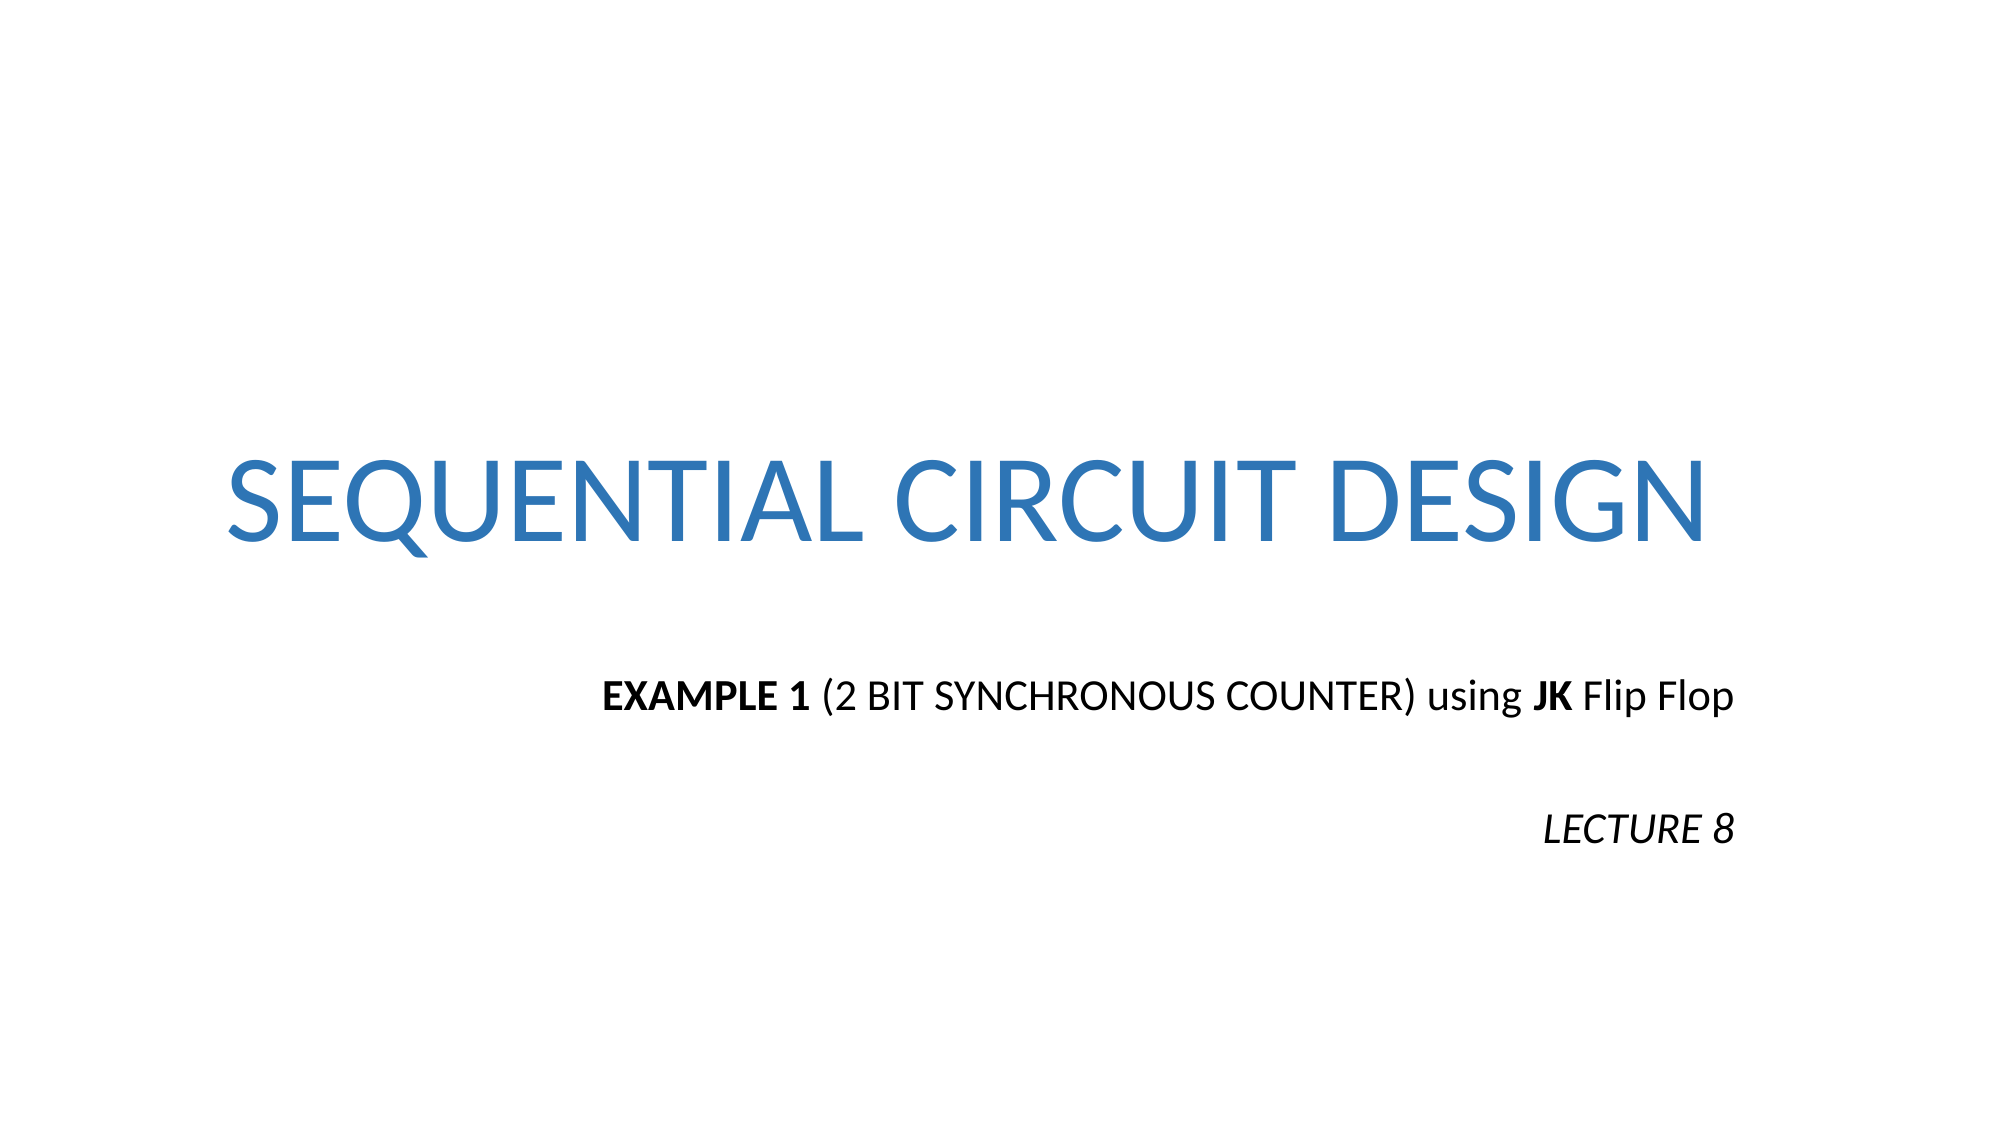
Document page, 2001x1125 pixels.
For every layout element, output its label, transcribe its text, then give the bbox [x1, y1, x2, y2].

subtitle EXAMPLE 1 (2 BIT SYNCHRONOUS COUNTER) using JK Flip Flop LECTURE 8 [249, 664, 1750, 863]
title SEQUENTIAL CIRCUIT DESIGN [187, 184, 1750, 576]
